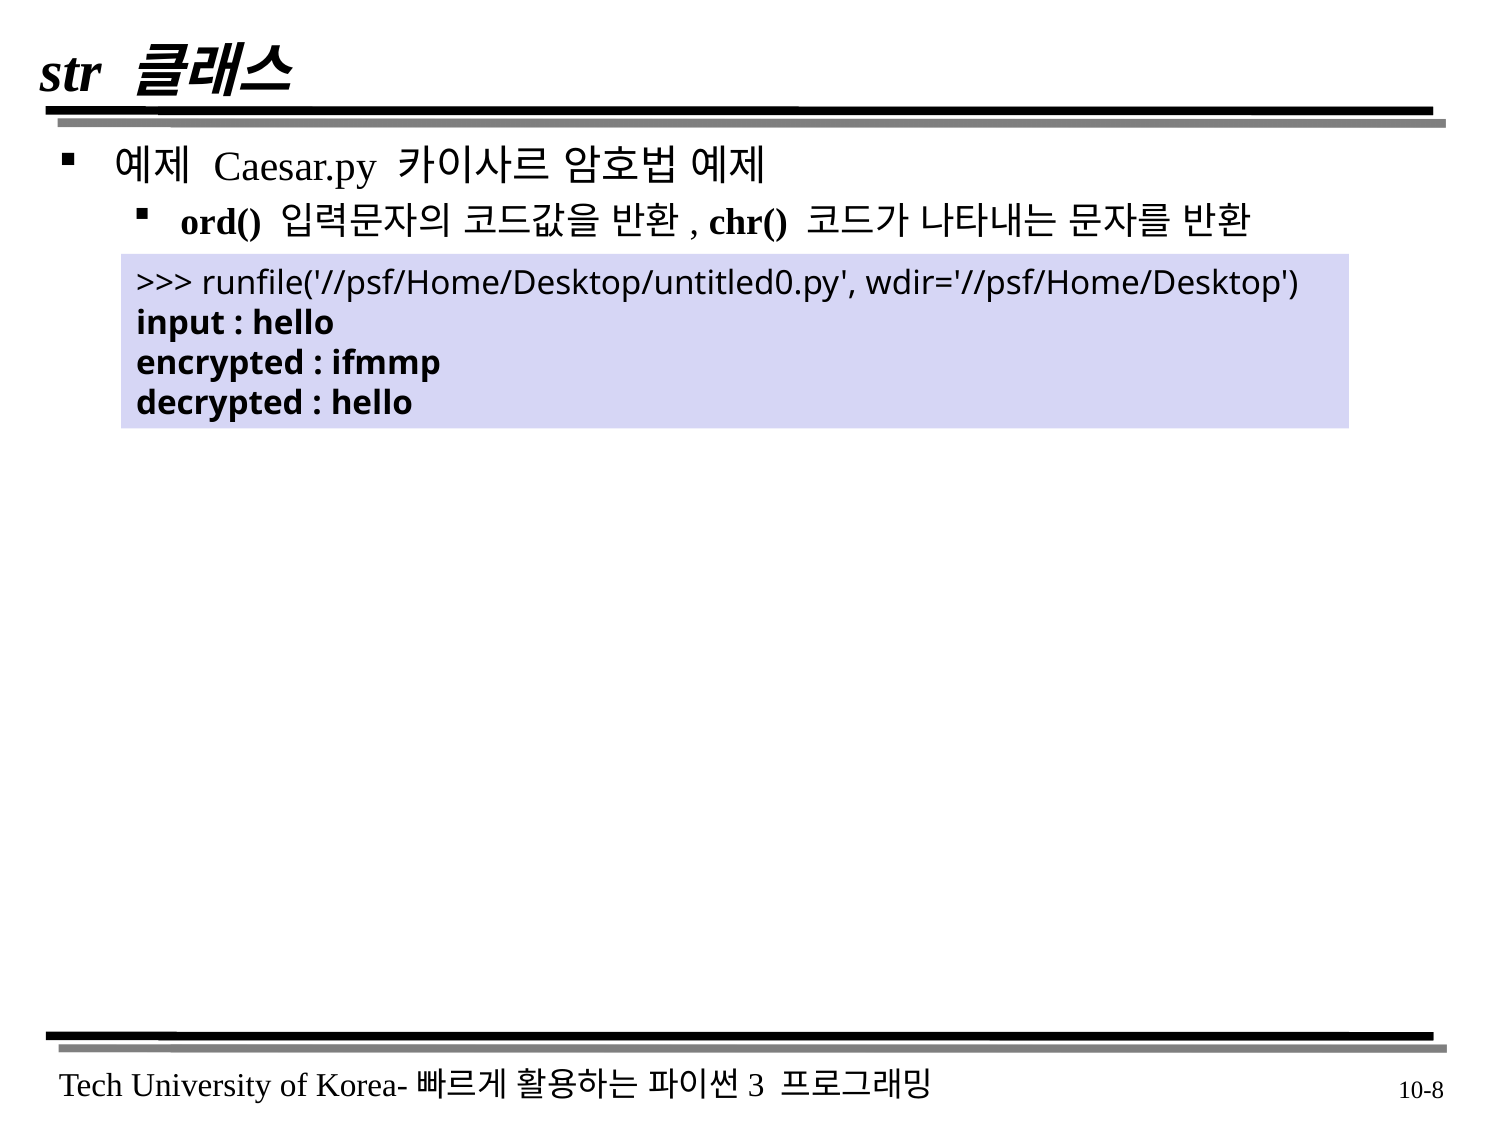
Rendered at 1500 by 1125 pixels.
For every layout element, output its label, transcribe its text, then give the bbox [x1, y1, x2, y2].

text_box >>> runfile('//psf/Home/Desktop/untitled0.py', wdir='//psf/Home/Desktop') input : hello encrypted : ifmmp decrypted : hello [121, 253, 1349, 429]
title str 클래스 [25, 25, 1301, 101]
text_box [704, 189, 736, 253]
text_box 예제 Caesar.py 카이사르 암호법 예제 ord() 입력문자의 코드값을 반환, chr() 코드가 나타내는 문자를 반환 [43, 131, 1450, 977]
slide_number 10-8 [1333, 1066, 1460, 1115]
